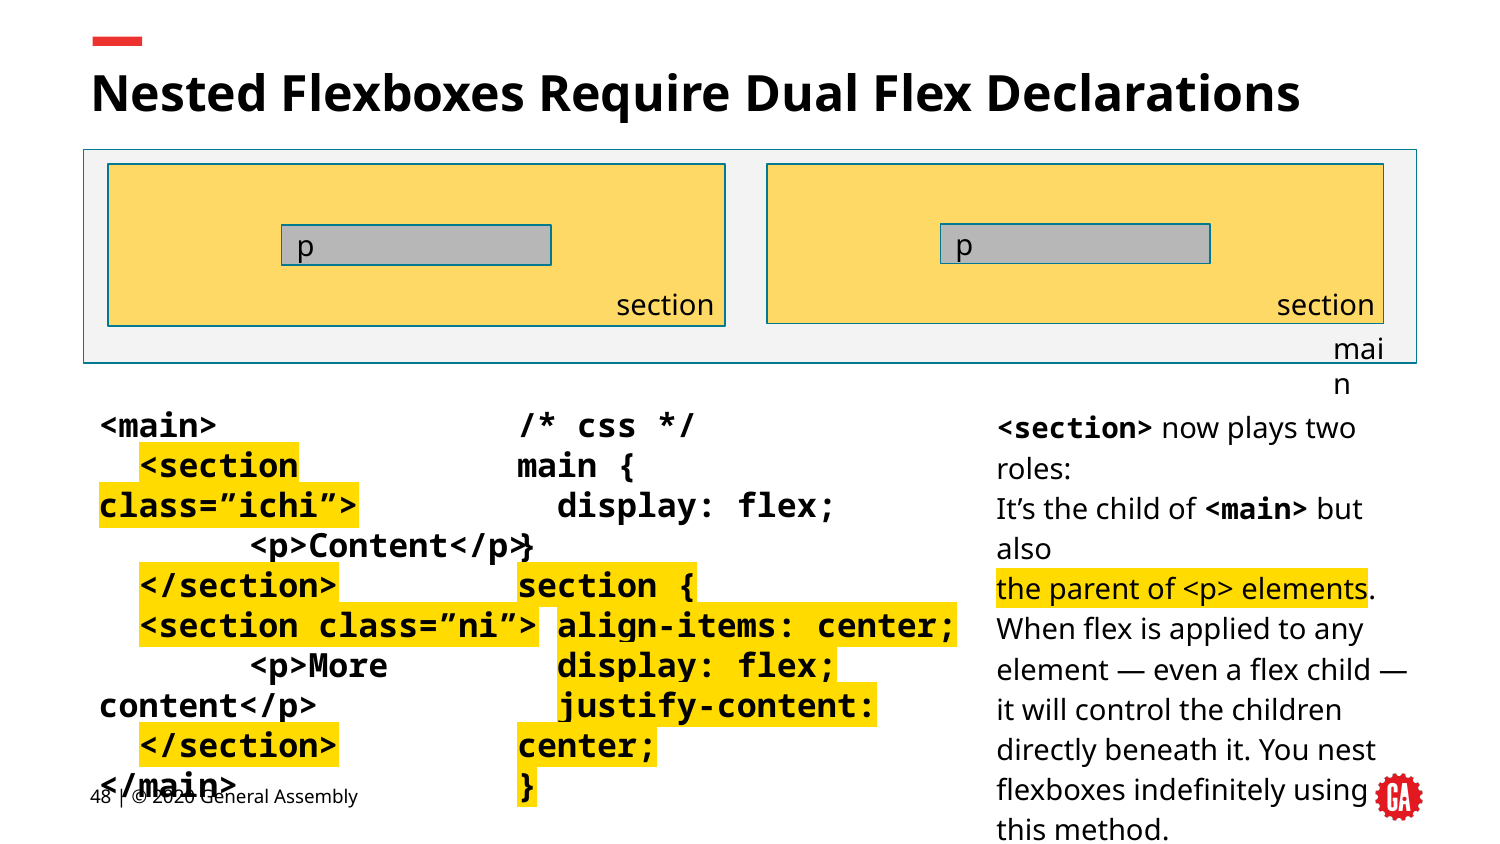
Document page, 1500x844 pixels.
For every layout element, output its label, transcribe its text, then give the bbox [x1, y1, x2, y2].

text_box /* css */ main { display: flex; } section { align-items: center; display: flex; justify-content: center; } [502, 389, 982, 774]
text_box <main> <section class=”ichi”> <p>Content</p> </section> <section class=”ni”> <p>More content</p> </section> </main> [83, 389, 557, 758]
text_box <section> now plays two roles: It’s the child of <main> but also the parent of <p> elements. When flex is applied to any element — even a flex child — it will control the children directly beneath it. You nest flexboxes indefinitely using this method. [981, 389, 1429, 566]
title Nested Flexboxes Require Dual Flex Declarations [75, 46, 1473, 140]
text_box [83, 149, 1417, 364]
picture [1373, 771, 1425, 823]
slide_number 48 | © 2020 General Assembly [75, 764, 465, 830]
